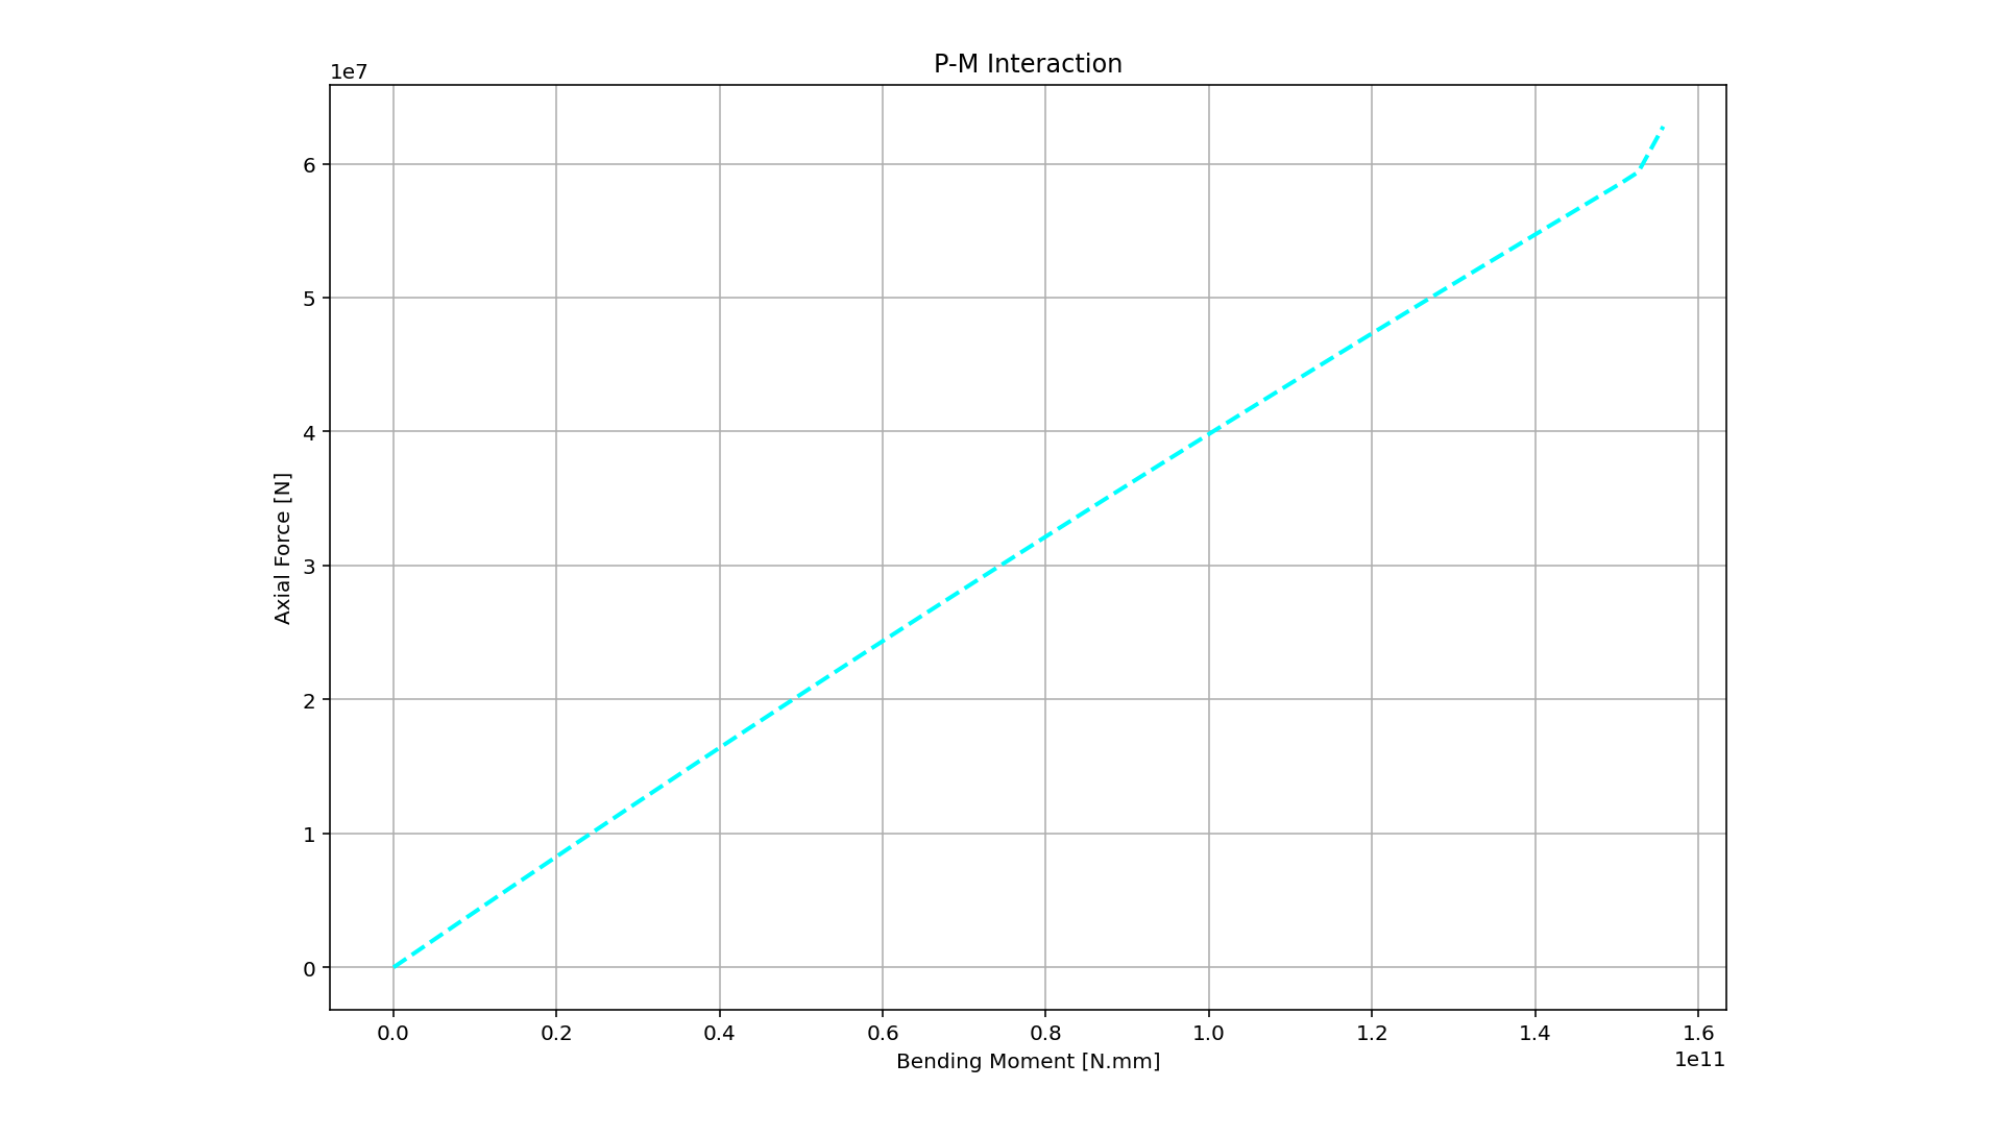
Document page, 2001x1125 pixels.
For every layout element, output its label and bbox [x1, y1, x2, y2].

picture [259, 37, 1741, 1087]
